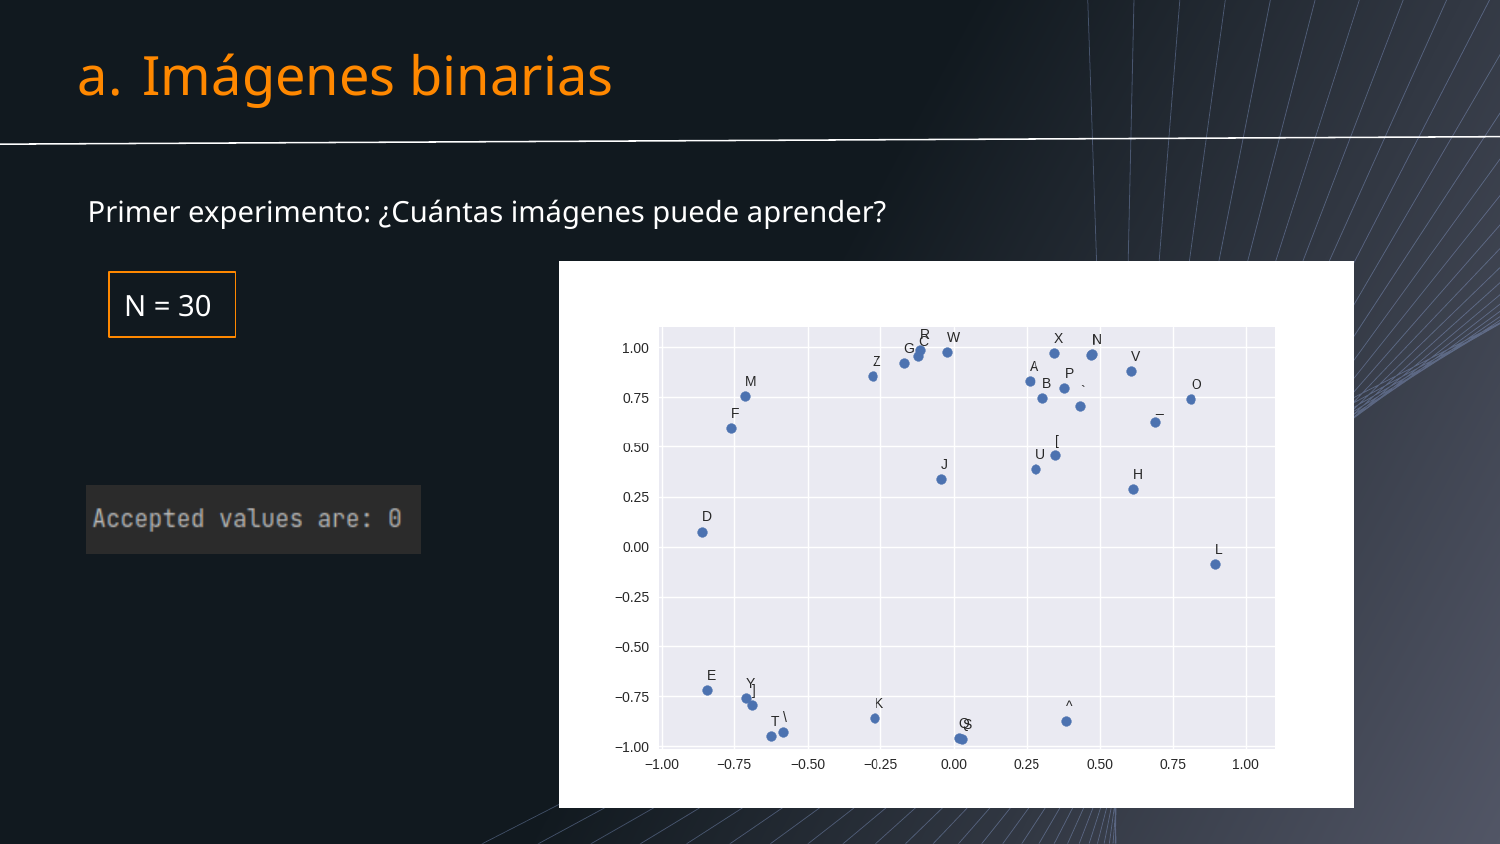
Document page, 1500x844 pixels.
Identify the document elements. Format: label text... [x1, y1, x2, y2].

title Imágenes binarias [67, 28, 1178, 108]
picture [85, 484, 421, 555]
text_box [0, 135, 1500, 145]
picture [558, 261, 1354, 809]
text_box Primer experimento: ¿Cuántas imágenes puede aprender? [72, 178, 1025, 244]
text_box N = 30 [109, 271, 236, 337]
